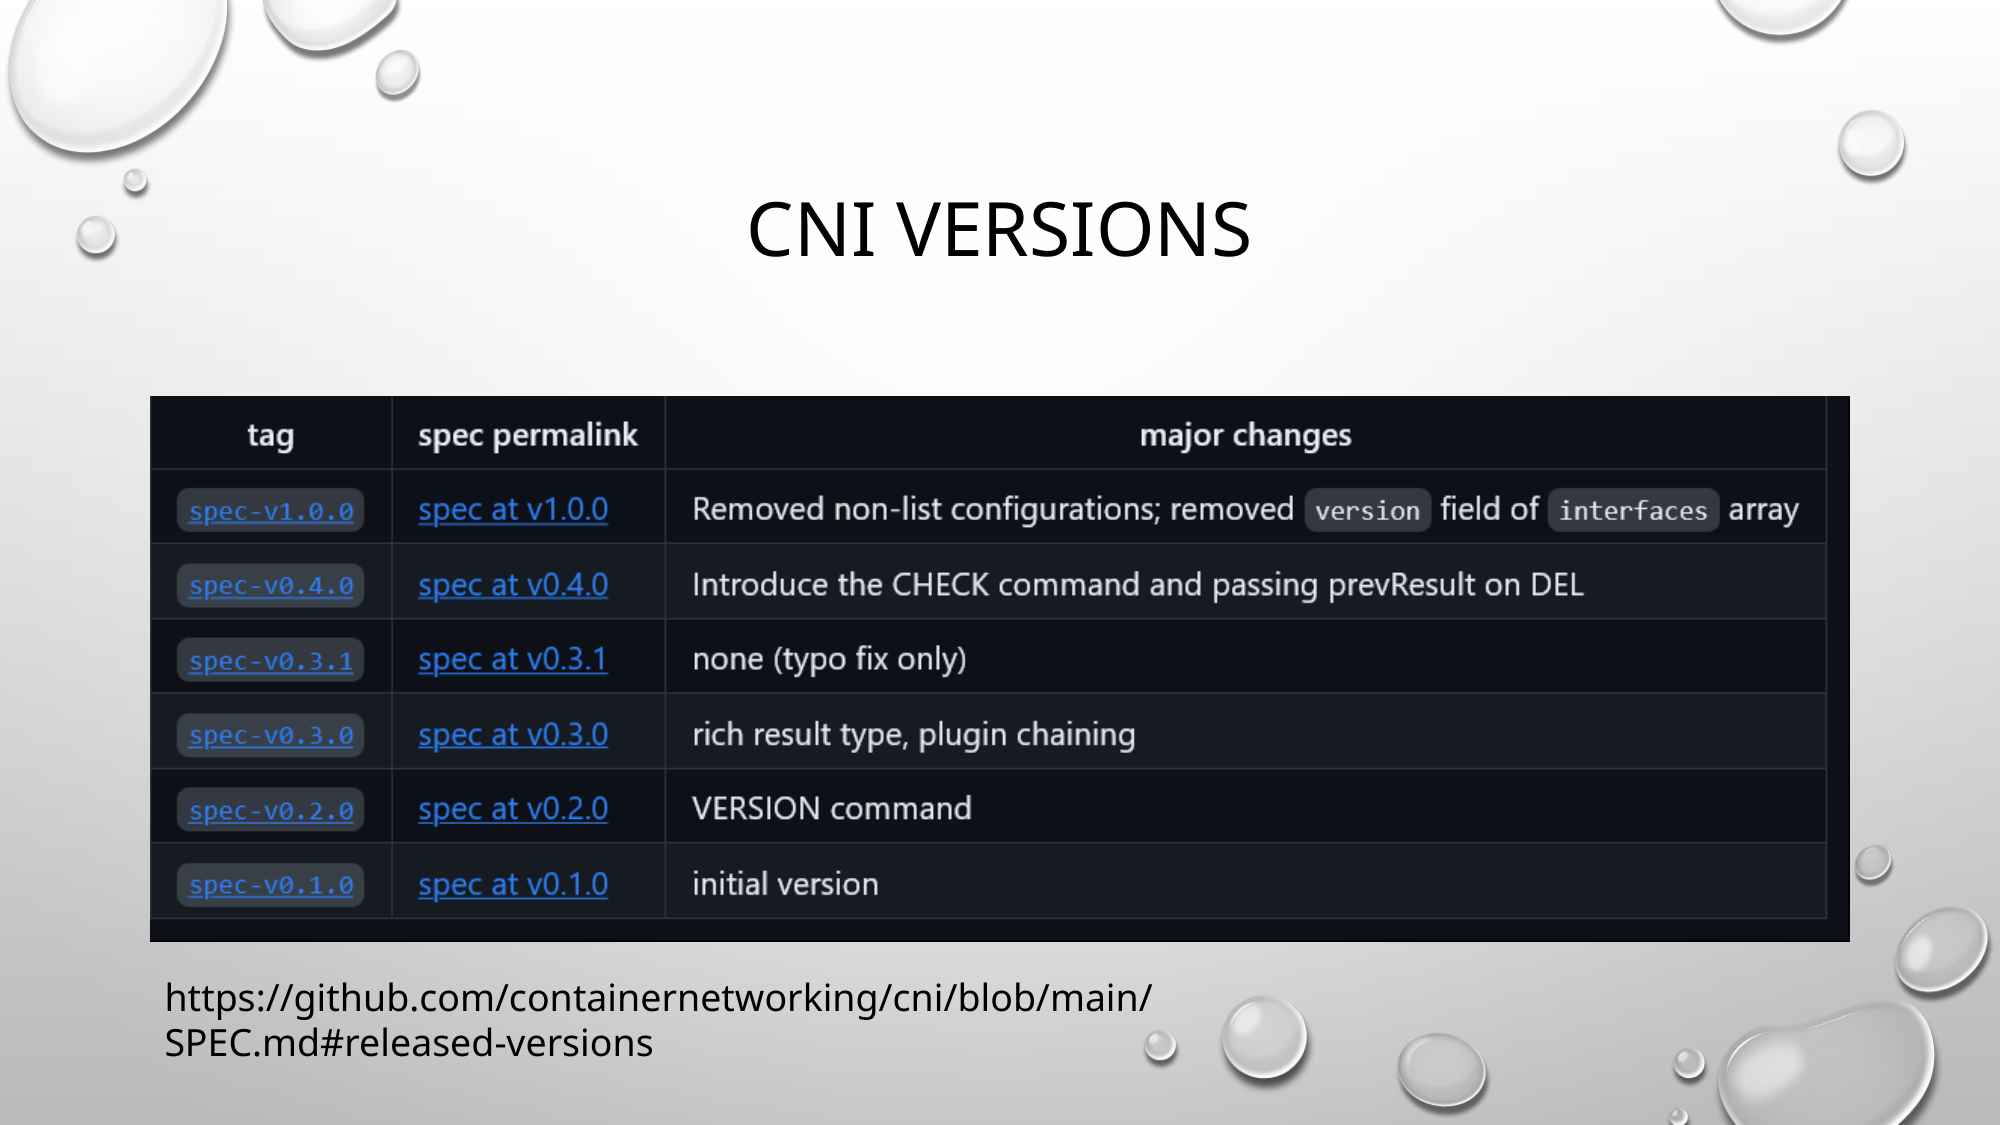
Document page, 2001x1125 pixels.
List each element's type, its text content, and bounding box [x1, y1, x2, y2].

picture [0, 0, 2000, 1125]
text_box https://github.com/containernetworking/cni/blob/main/SPEC.md#released-versions [149, 966, 1493, 1071]
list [149, 396, 1851, 942]
title CNI Versions [149, 101, 1851, 364]
